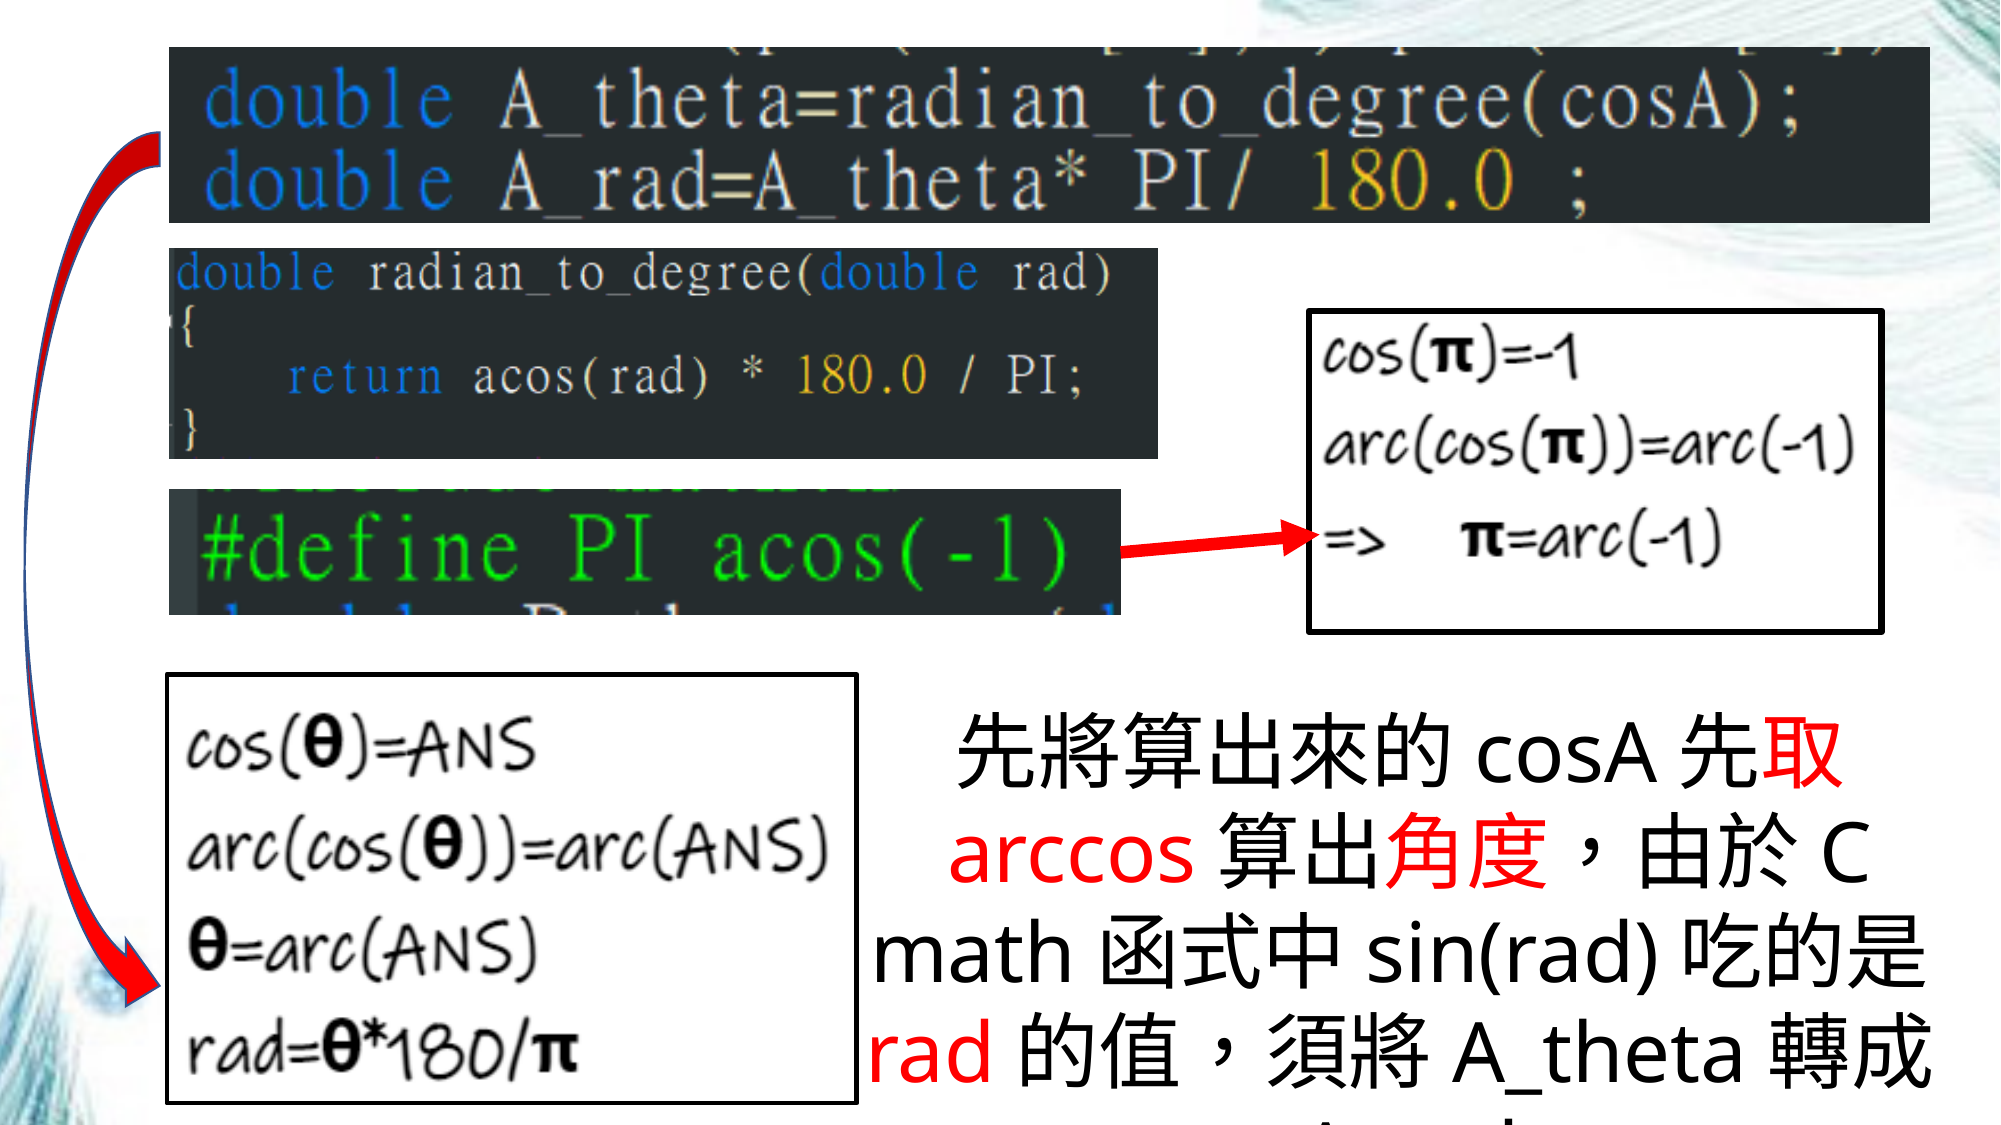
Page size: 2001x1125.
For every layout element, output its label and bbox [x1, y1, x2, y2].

picture [0, 0, 2000, 1125]
text_box [1120, 534, 1320, 553]
